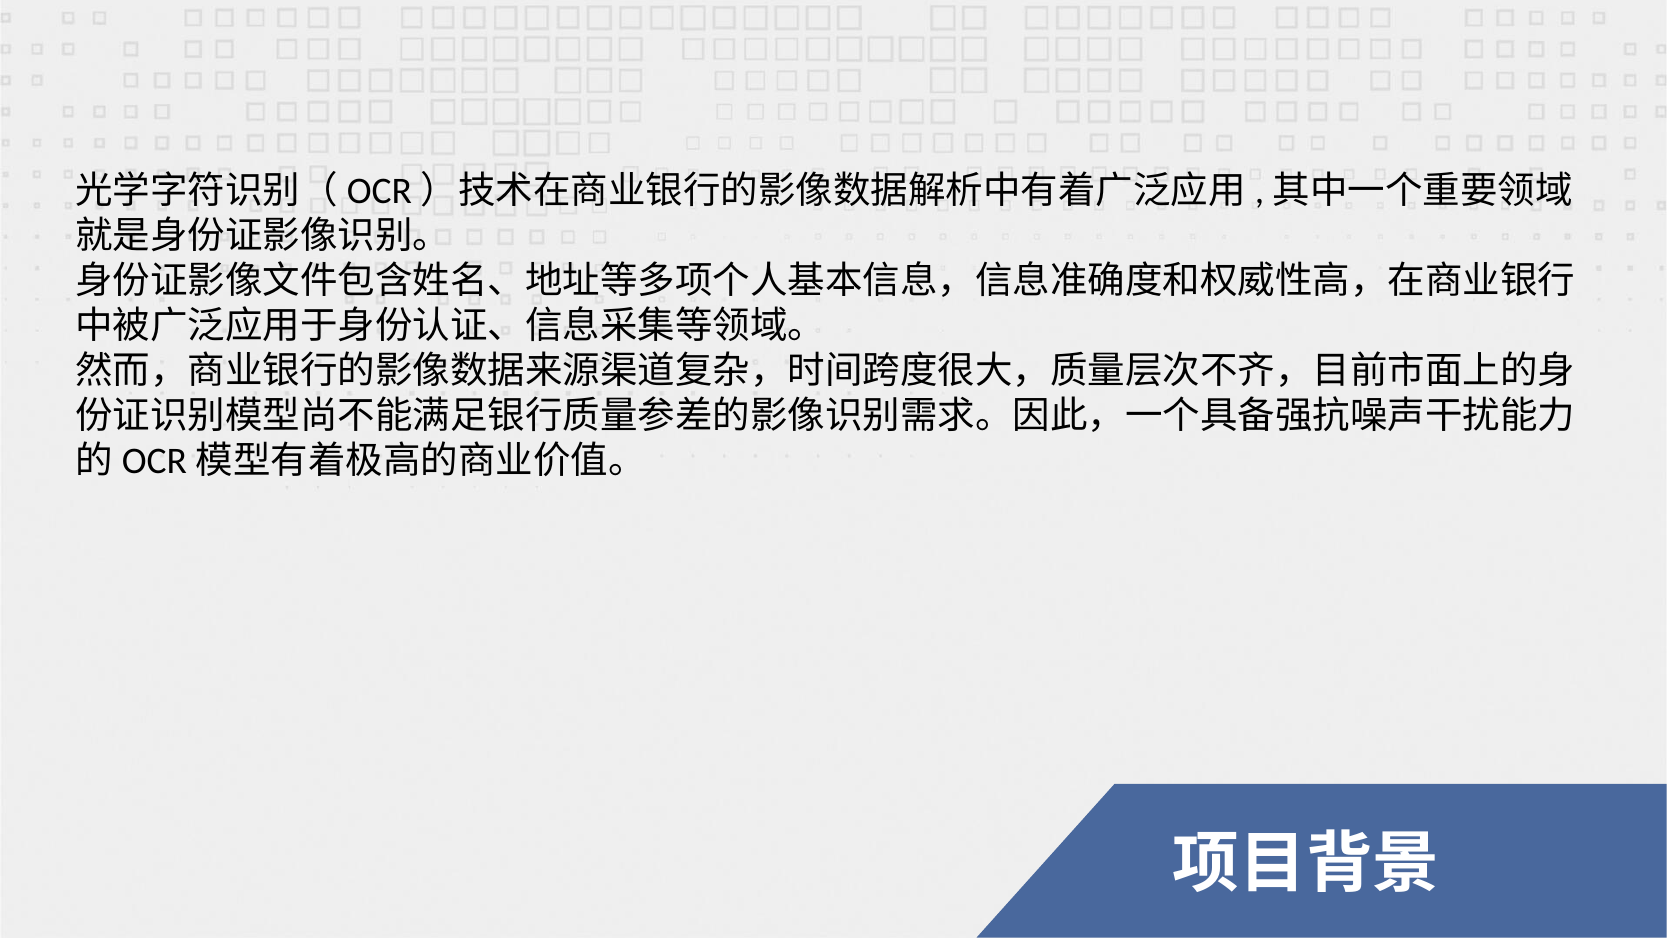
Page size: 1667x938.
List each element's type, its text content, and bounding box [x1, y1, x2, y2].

picture [0, 0, 1667, 938]
text_box 光学字符识别（OCR）技术在商业银行的影像数据解析中有着广泛应用,其中一个重要领域就是身份证影像识别。 身份证影像文件包含姓名、地址等多项个人基本信息，信息准确度和权威性高，在商业银行中被广泛应用于身份认证、信息采集等领域。 然而，商业银行的影像数据来源渠道复杂，时间跨度很大，质量层次不齐，目前市面上的身份证识别模型尚不能满足银行质量参差的影像识别需求。因此，一个具备强抗噪声干扰能力的OCR模型有着极高的商业价值。 [60, 158, 1607, 489]
text_box [974, 782, 1667, 938]
text_box 项目背景 [1158, 812, 1667, 908]
